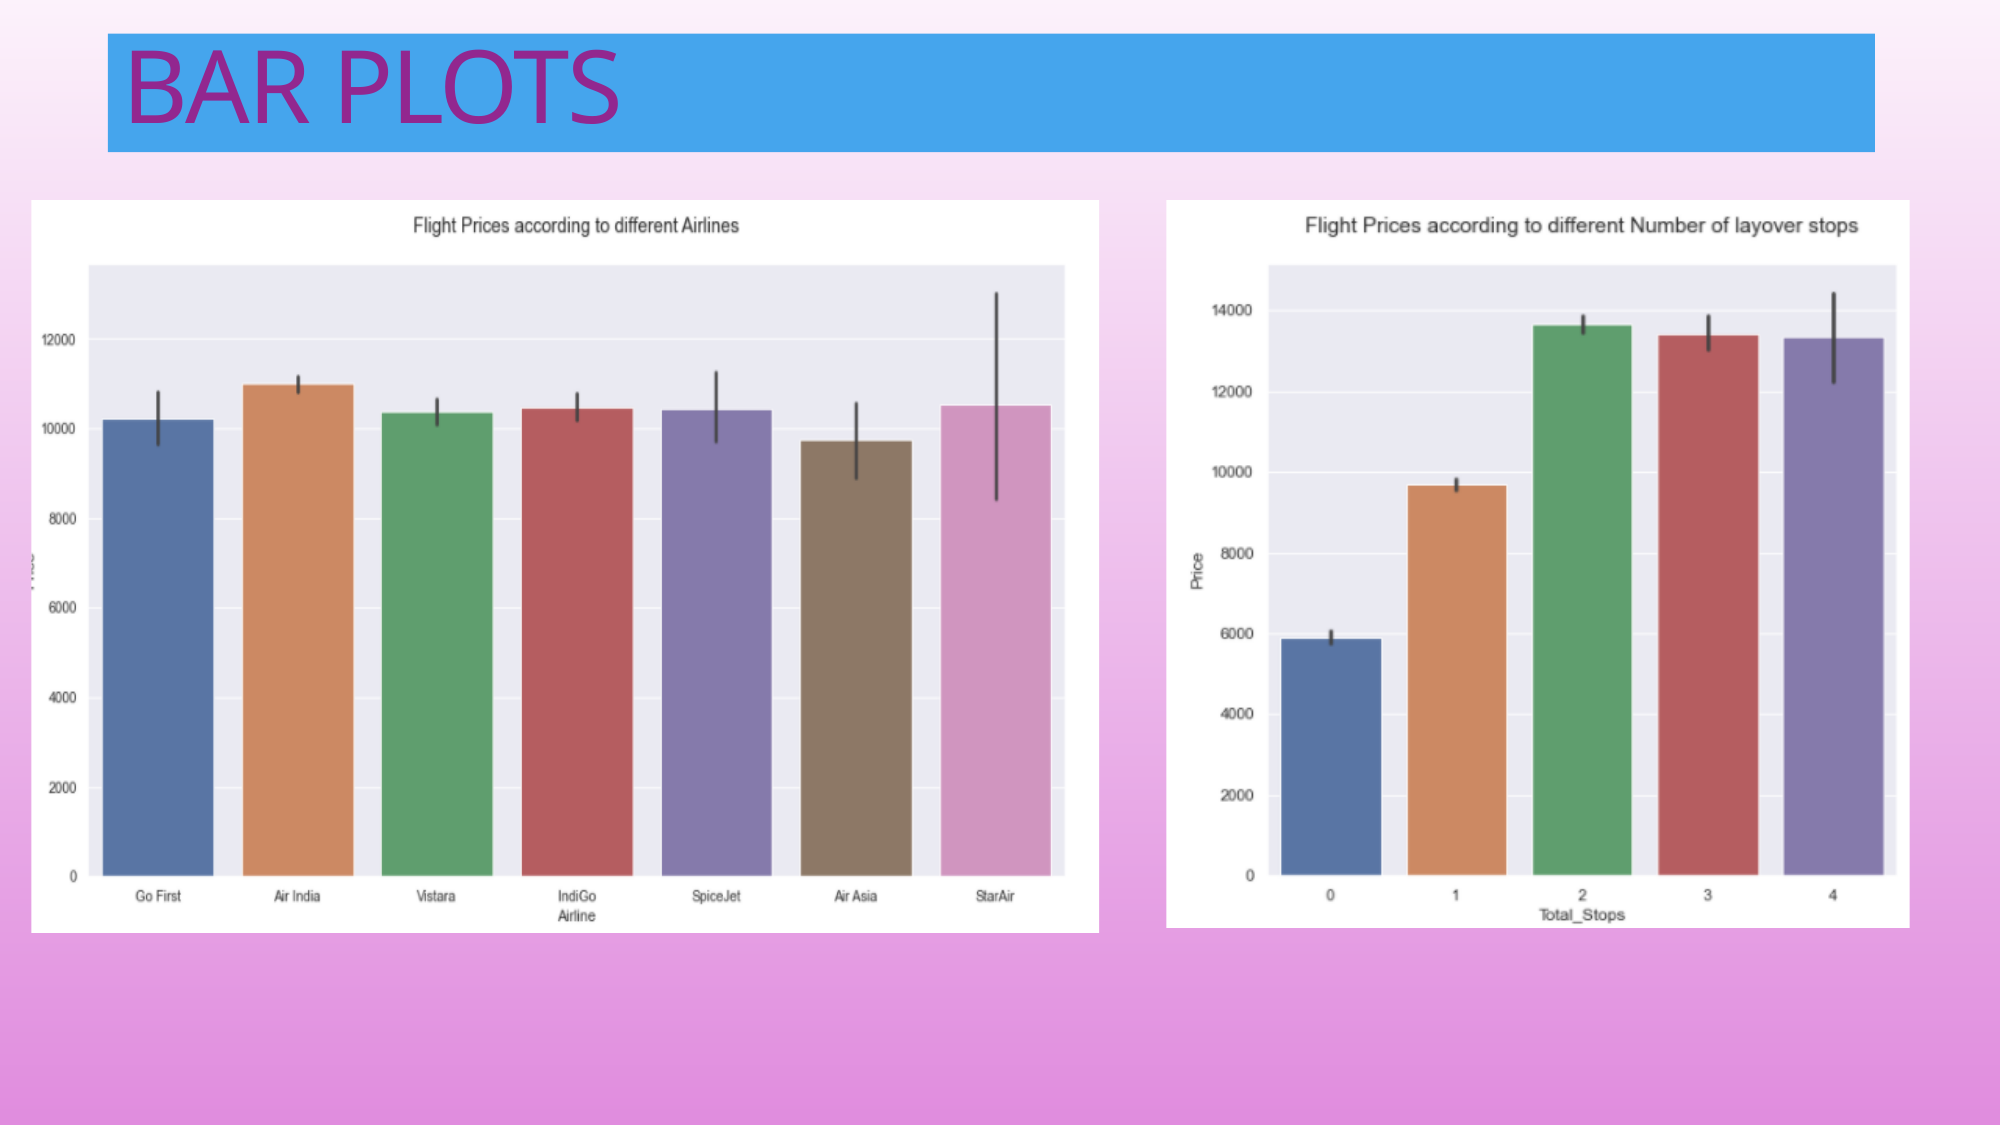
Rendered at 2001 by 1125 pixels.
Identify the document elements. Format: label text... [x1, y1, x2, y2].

picture [1166, 200, 1910, 929]
title BAR PLOTS [107, 33, 1875, 153]
picture [31, 200, 1100, 933]
